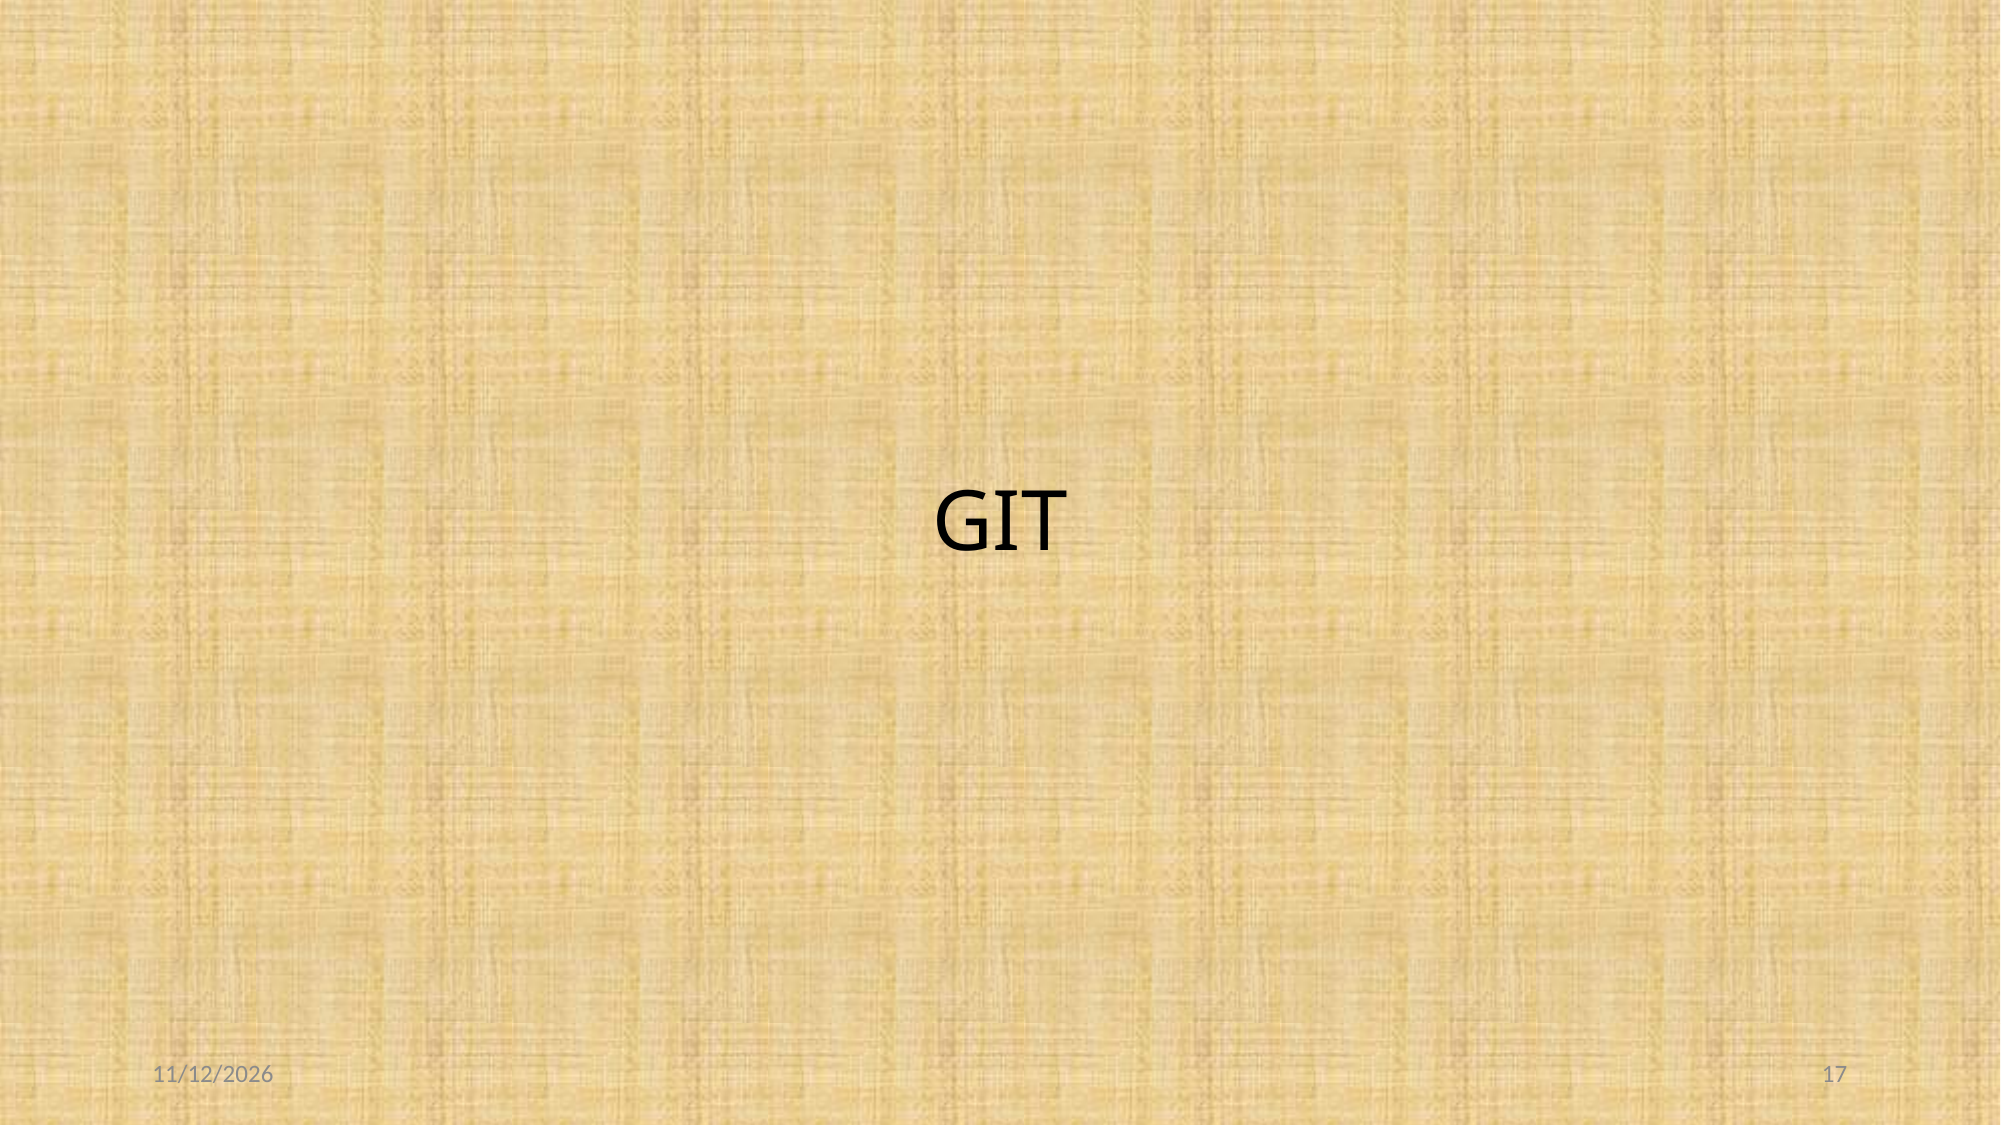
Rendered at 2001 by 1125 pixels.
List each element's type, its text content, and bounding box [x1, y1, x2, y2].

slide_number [137, 1042, 588, 1103]
slide_number 17 [1412, 1042, 1863, 1103]
title GIT [249, 184, 1750, 576]
picture [0, 0, 2001, 1125]
